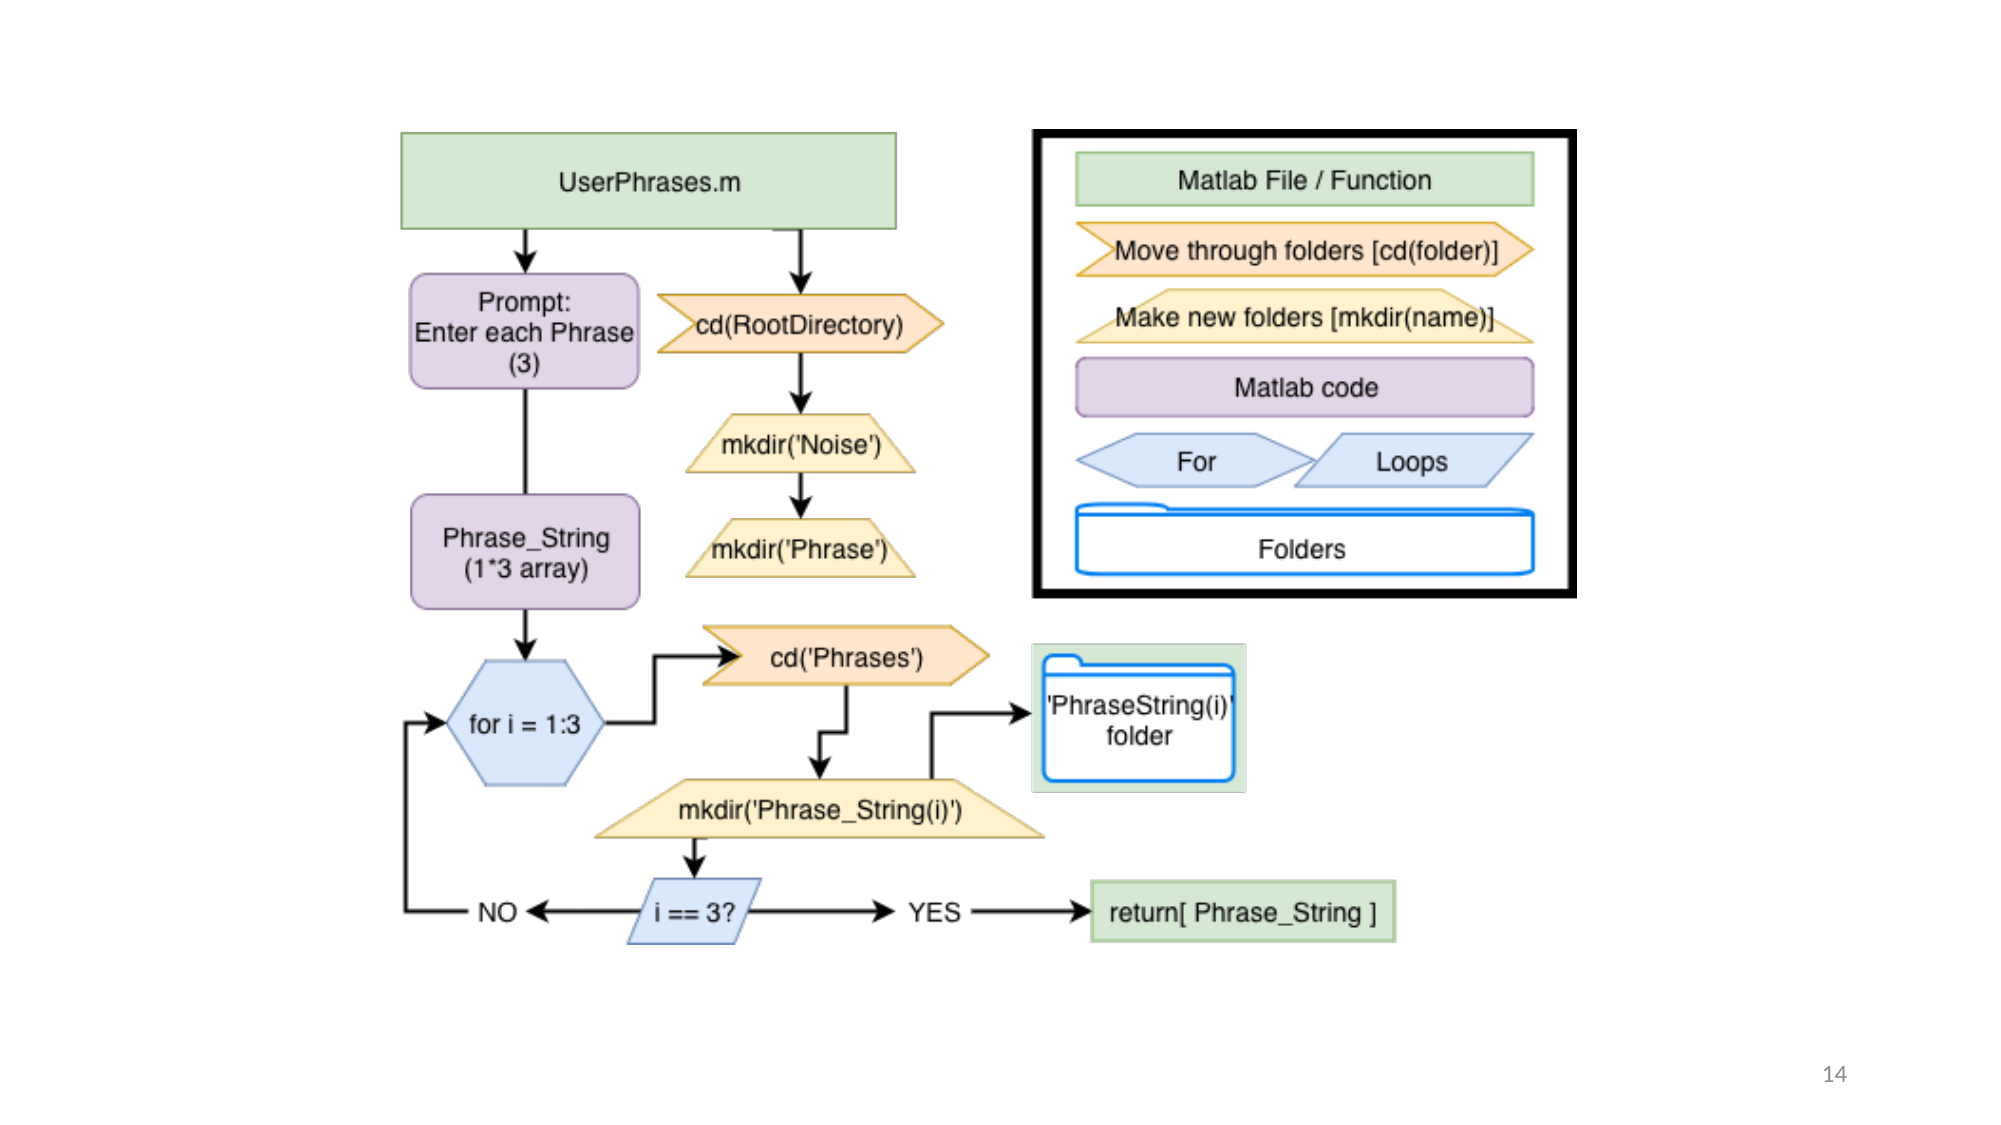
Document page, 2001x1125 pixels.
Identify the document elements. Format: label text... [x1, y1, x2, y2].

slide_number 14 [1412, 1042, 1863, 1103]
picture [390, 129, 1577, 946]
